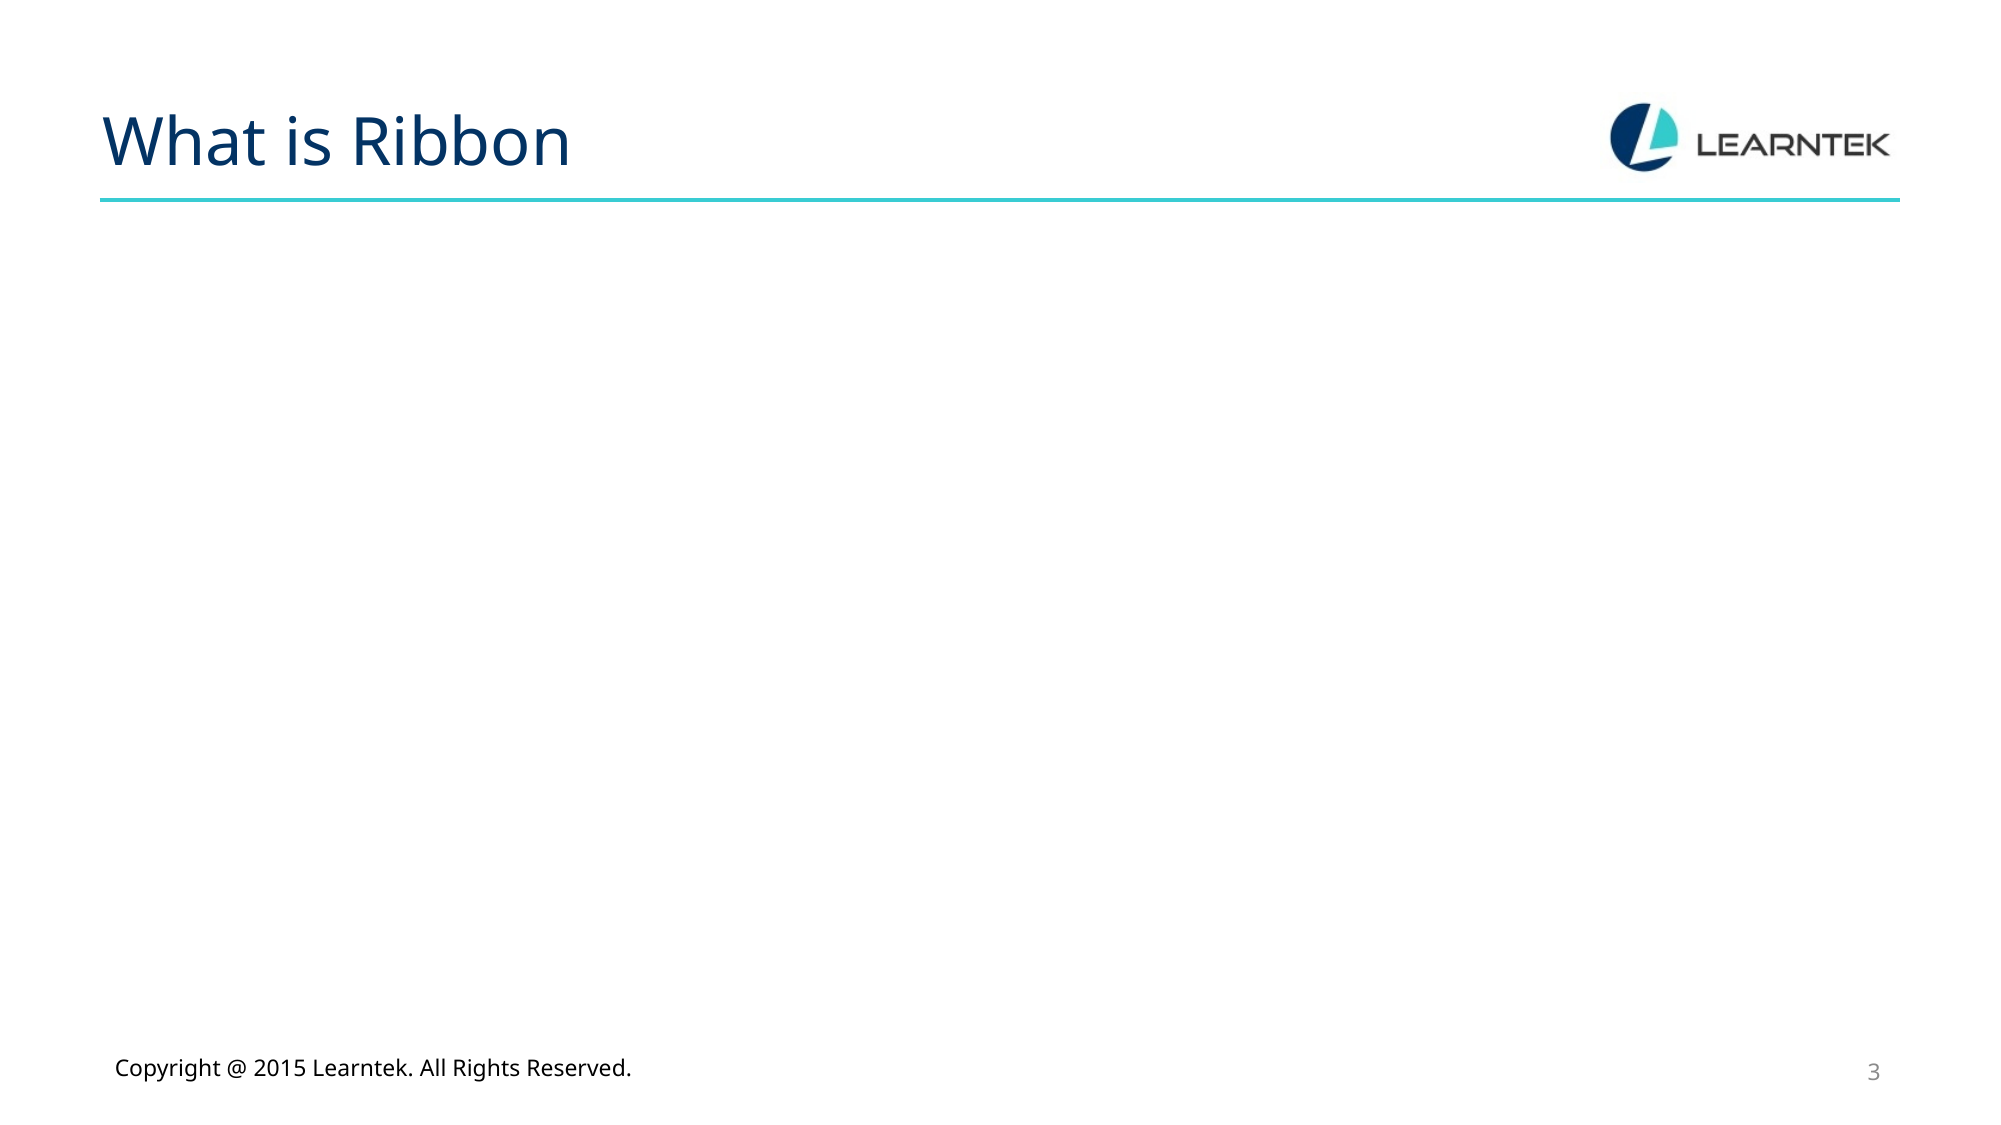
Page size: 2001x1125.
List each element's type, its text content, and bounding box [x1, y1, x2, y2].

picture [1600, 92, 1901, 183]
slide_number 3 [1708, 1050, 1896, 1096]
footer Copyright @ 2015 Learntek. All Rights Reserved. [99, 1044, 1138, 1090]
title What is Ribbon [87, 20, 1513, 188]
